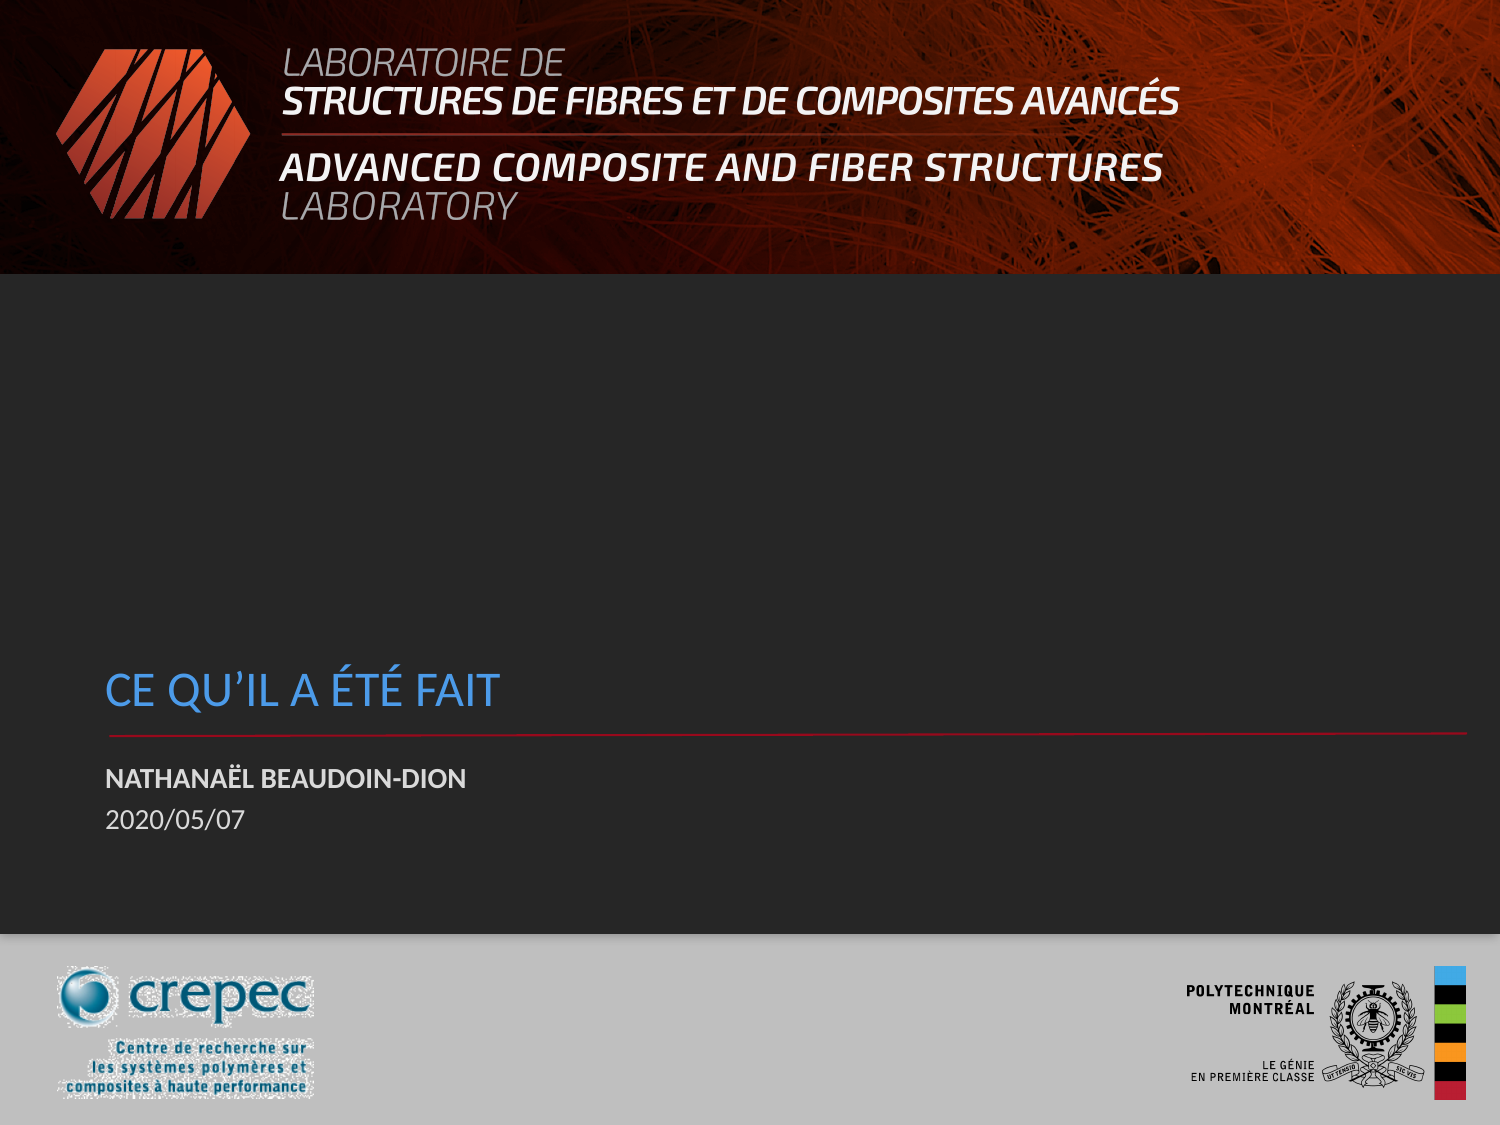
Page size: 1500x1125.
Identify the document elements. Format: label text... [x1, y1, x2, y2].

subtitle NATHANAËL BEAUDOIN-DION 2020/05/07 [90, 751, 1466, 908]
picture [1187, 966, 1466, 1100]
picture [0, 0, 1500, 274]
title CE QU’IL A ÉTÉ FAIT [90, 296, 1466, 724]
picture [57, 966, 314, 1099]
